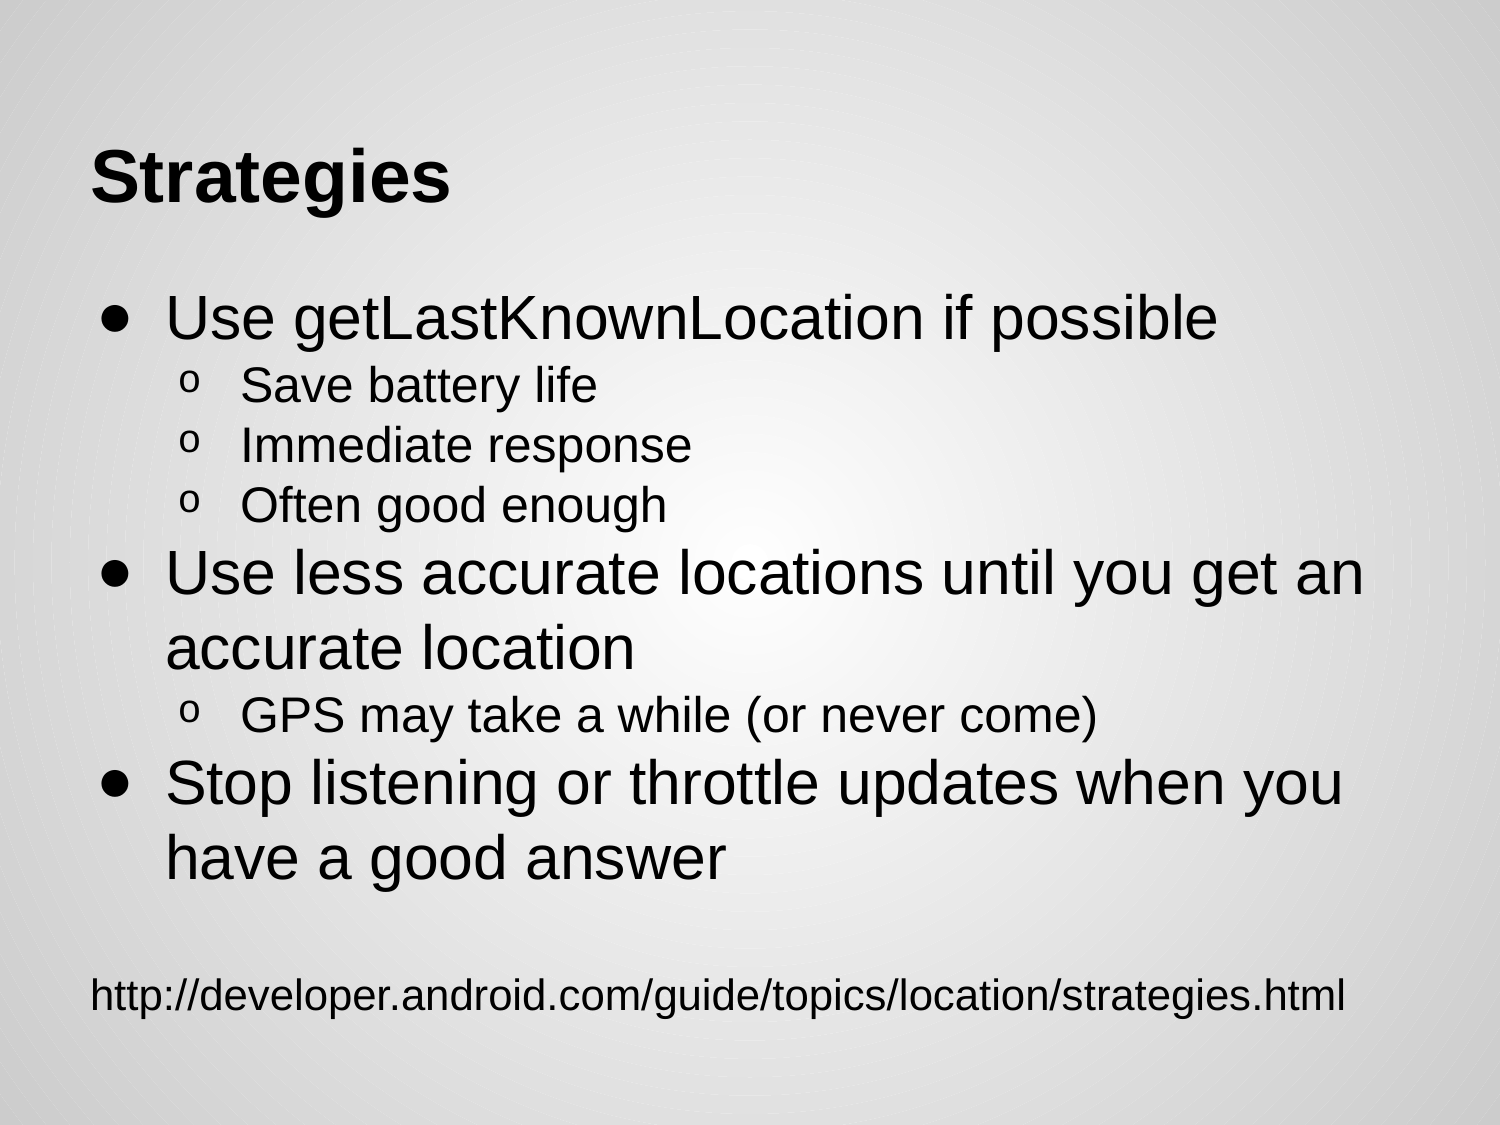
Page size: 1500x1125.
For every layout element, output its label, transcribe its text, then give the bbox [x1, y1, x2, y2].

list Use getLastKnownLocation if possible Save battery life Immediate response Often good enough Use less accurate locations until you get an accurate location GPS may take a while (or never come) Stop listening or throttle updates when you have a good answer http://developer.android.com/guide/topics/location/strategies.html [75, 262, 1425, 1078]
title Strategies [75, 45, 1425, 233]
